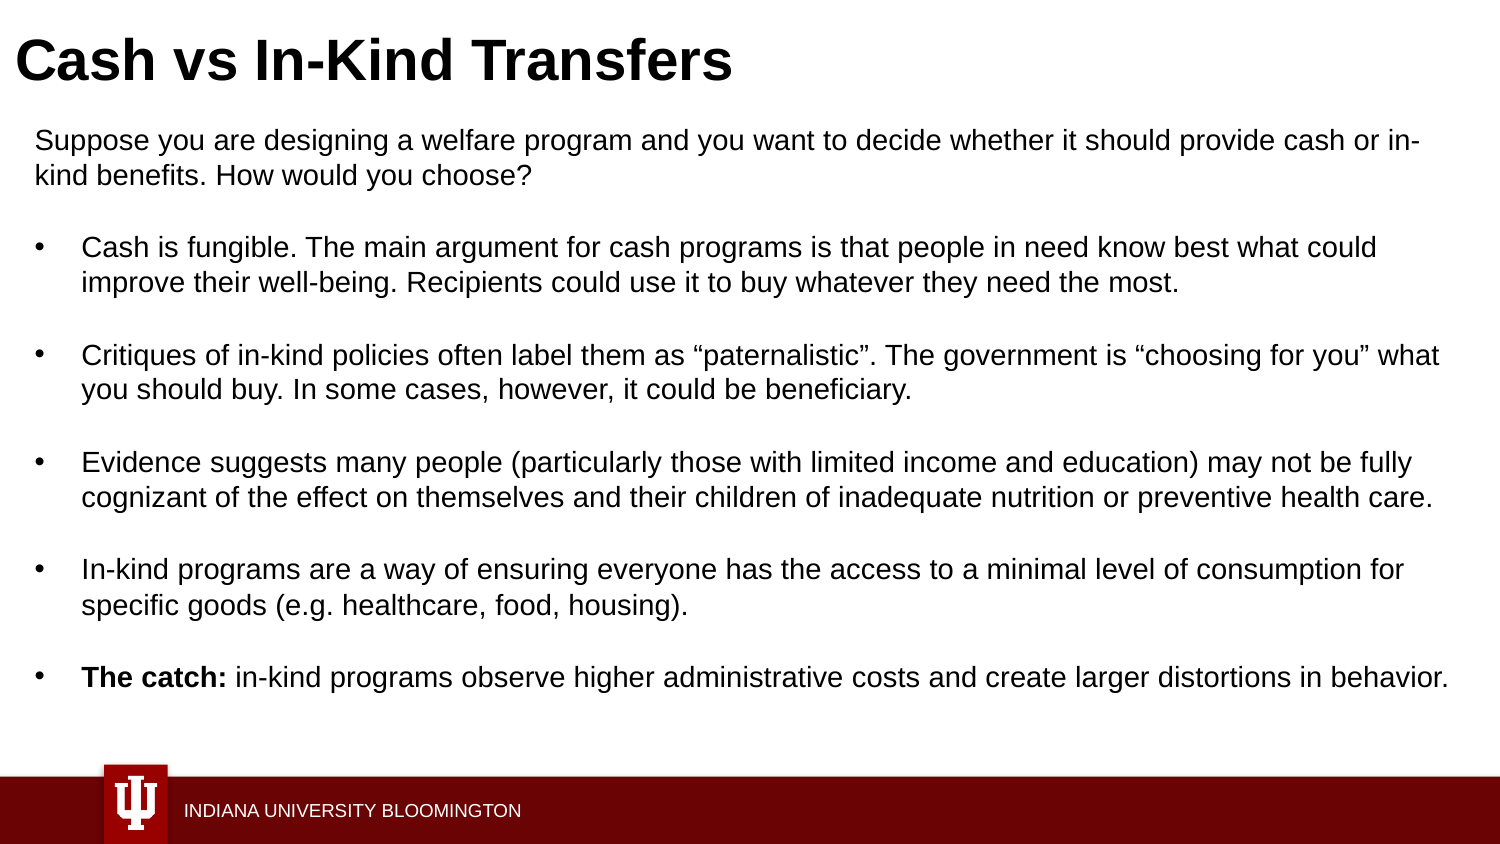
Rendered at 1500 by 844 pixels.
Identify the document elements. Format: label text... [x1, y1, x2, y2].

title Cash vs In-Kind Transfers [0, 0, 1500, 115]
text_box Suppose you are designing a welfare program and you want to decide whether it should provide cash or in-kind benefits. How would you choose? Cash is fungible. The main argument for cash programs is that people in need know best what could improve their well-being. Recipients could use it to buy whatever they need the most. Critiques of in-kind policies often label them as “paternalistic”. The government is “choosing for you” what you should buy. In some cases, however, it could be beneficiary. Evidence suggests many people (particularly those with limited income and education) may not be fully cognizant of the effect on themselves and their children of inadequate nutrition or preventive health care. In-kind programs are a way of ensuring everyone has the access to a minimal level of consumption for specific goods (e.g. healthcare, food, housing). The catch: in-kind programs observe higher administrative costs and create larger distortions in behavior. [19, 113, 1481, 701]
